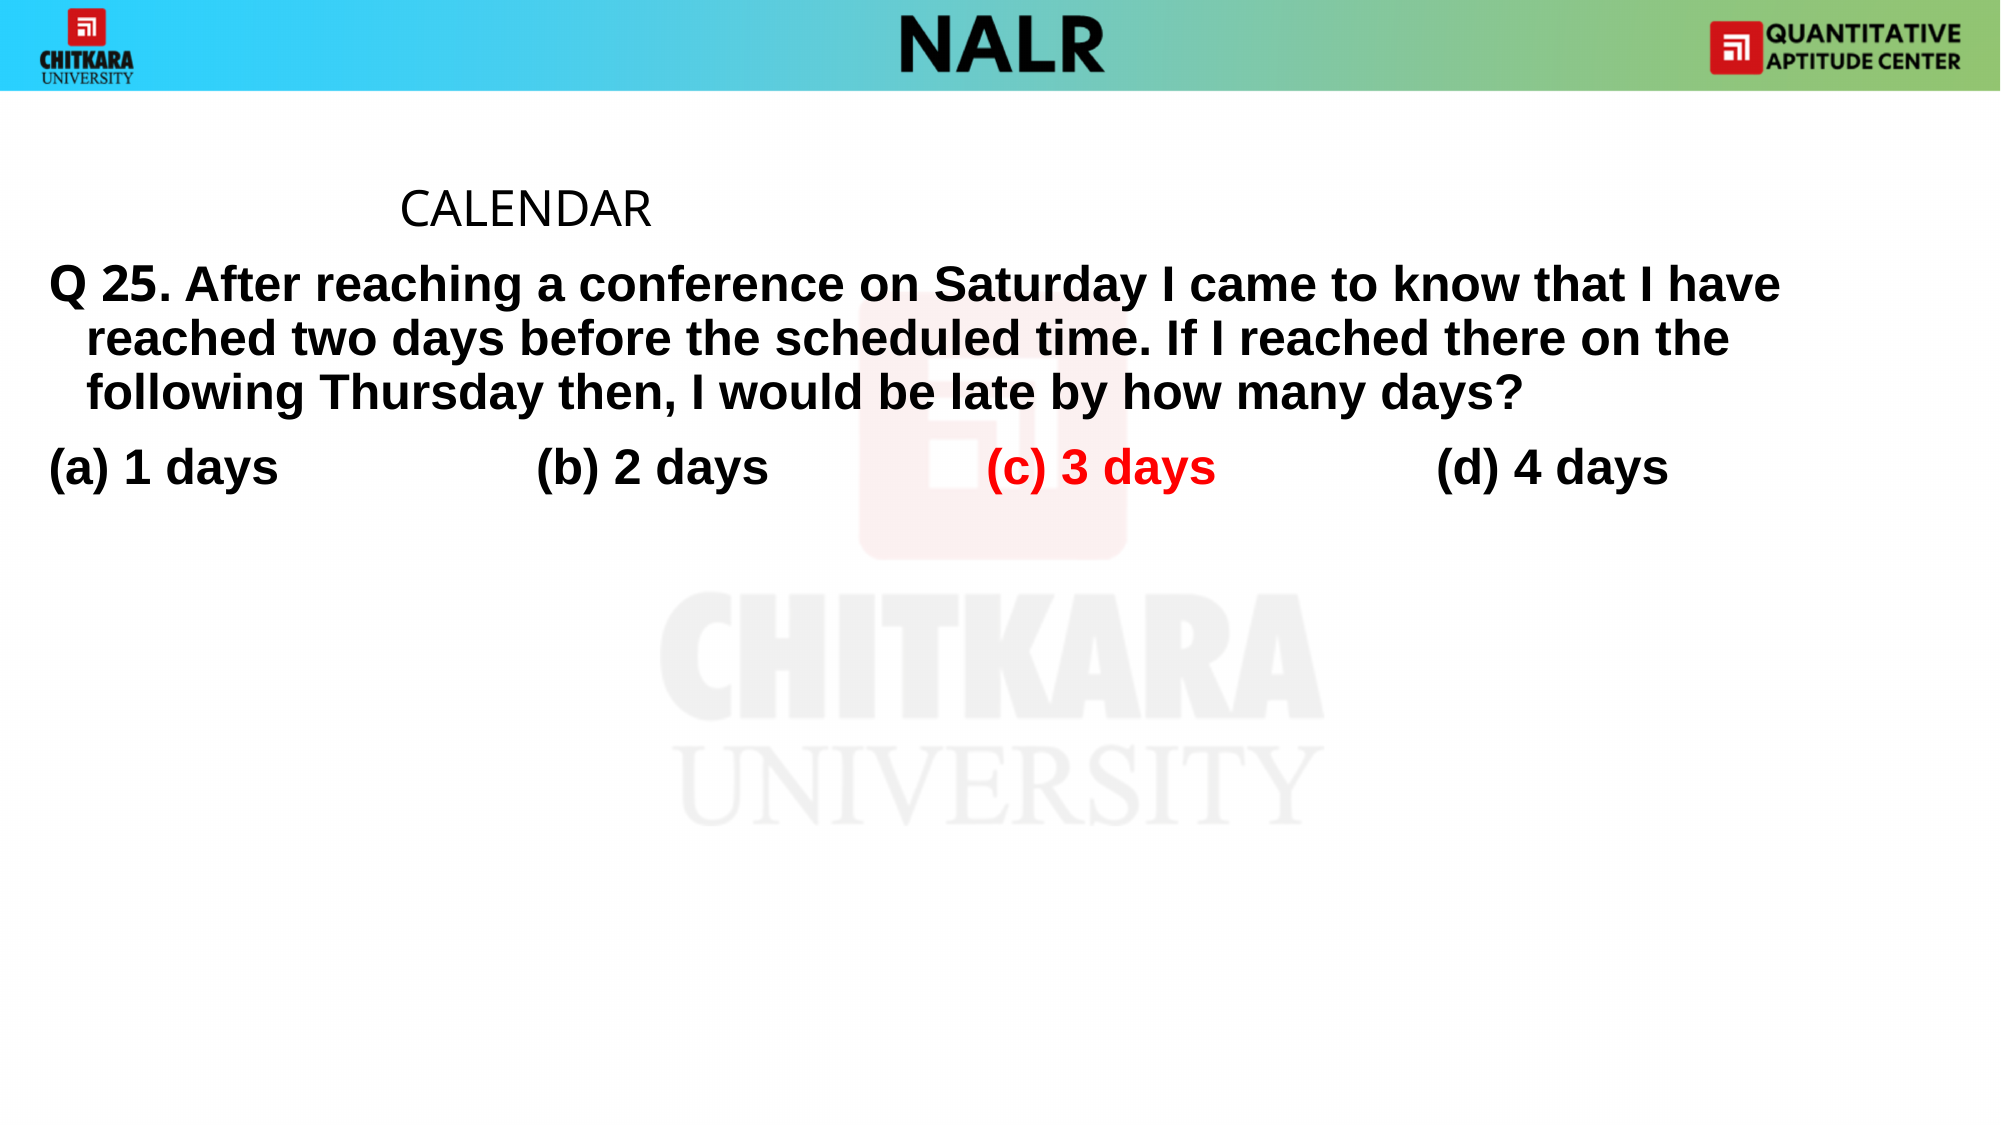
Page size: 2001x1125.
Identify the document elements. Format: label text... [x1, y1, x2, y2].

list CALENDAR Q 25. After reaching a conference on Saturday I came to know that I have reached two days before the scheduled time. If I reached there on the following Thursday then, I would be late by how many days? (a) 1 days (b) 2 days (c) 3 days (d) 4 days [33, 175, 1959, 1053]
picture [0, 0, 2001, 1125]
title [41, 31, 1959, 142]
